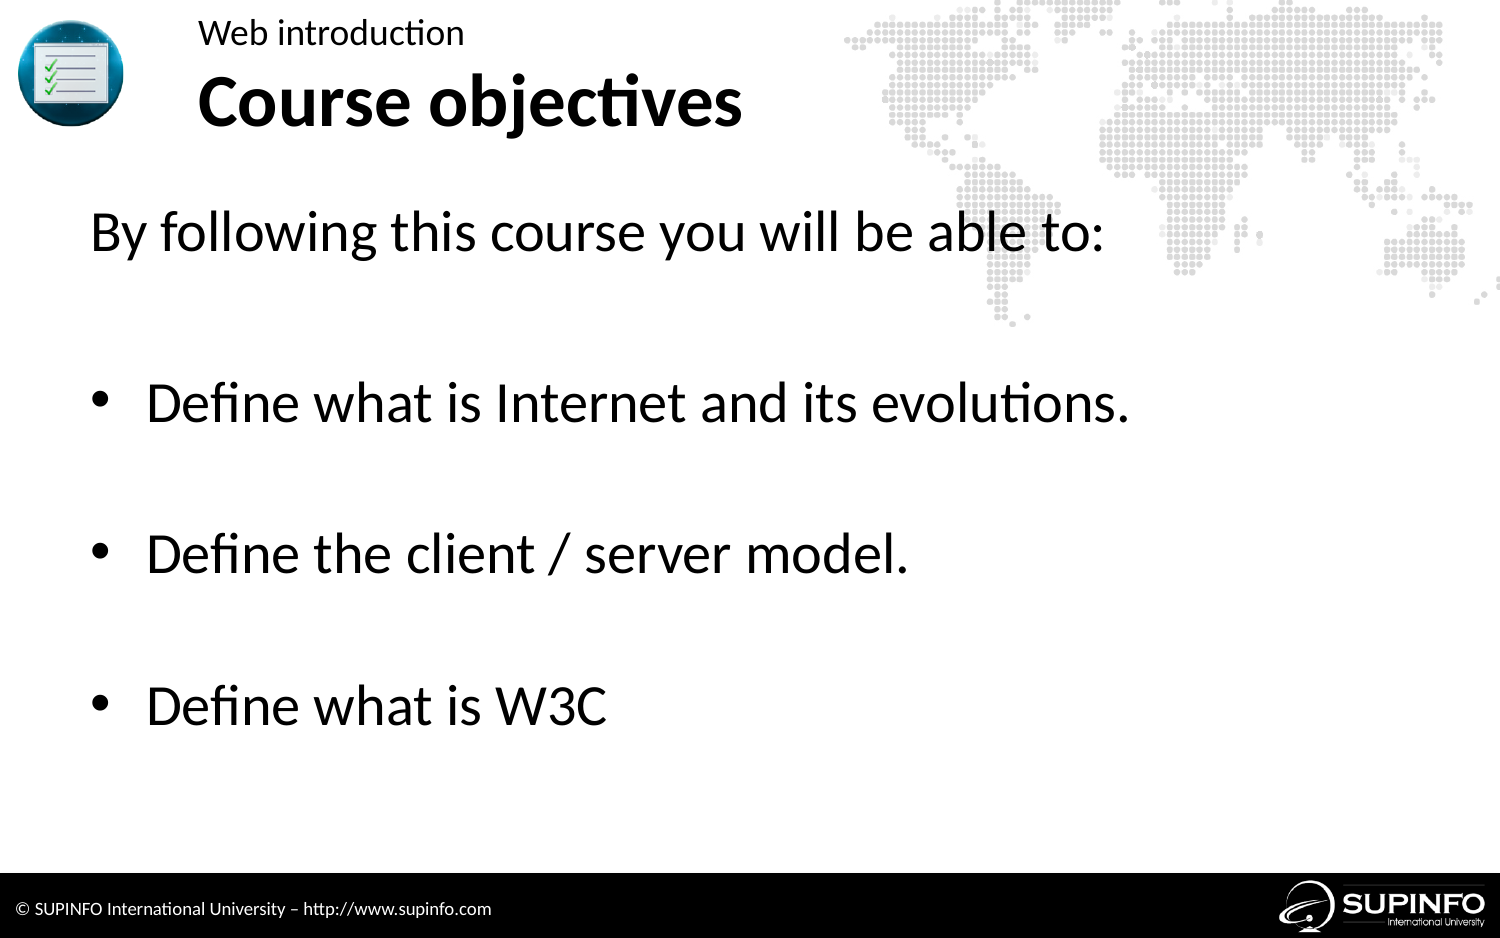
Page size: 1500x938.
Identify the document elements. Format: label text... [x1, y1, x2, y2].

title Course objectives [183, 56, 1459, 138]
picture [17, 19, 125, 127]
list Web introduction [183, 0, 1459, 56]
picture [1269, 870, 1494, 938]
picture [844, 0, 1500, 327]
list By following this course you will be able to: Define what is Internet and its evolutions. Define the client / server model. Define what is W3C [75, 185, 1459, 880]
